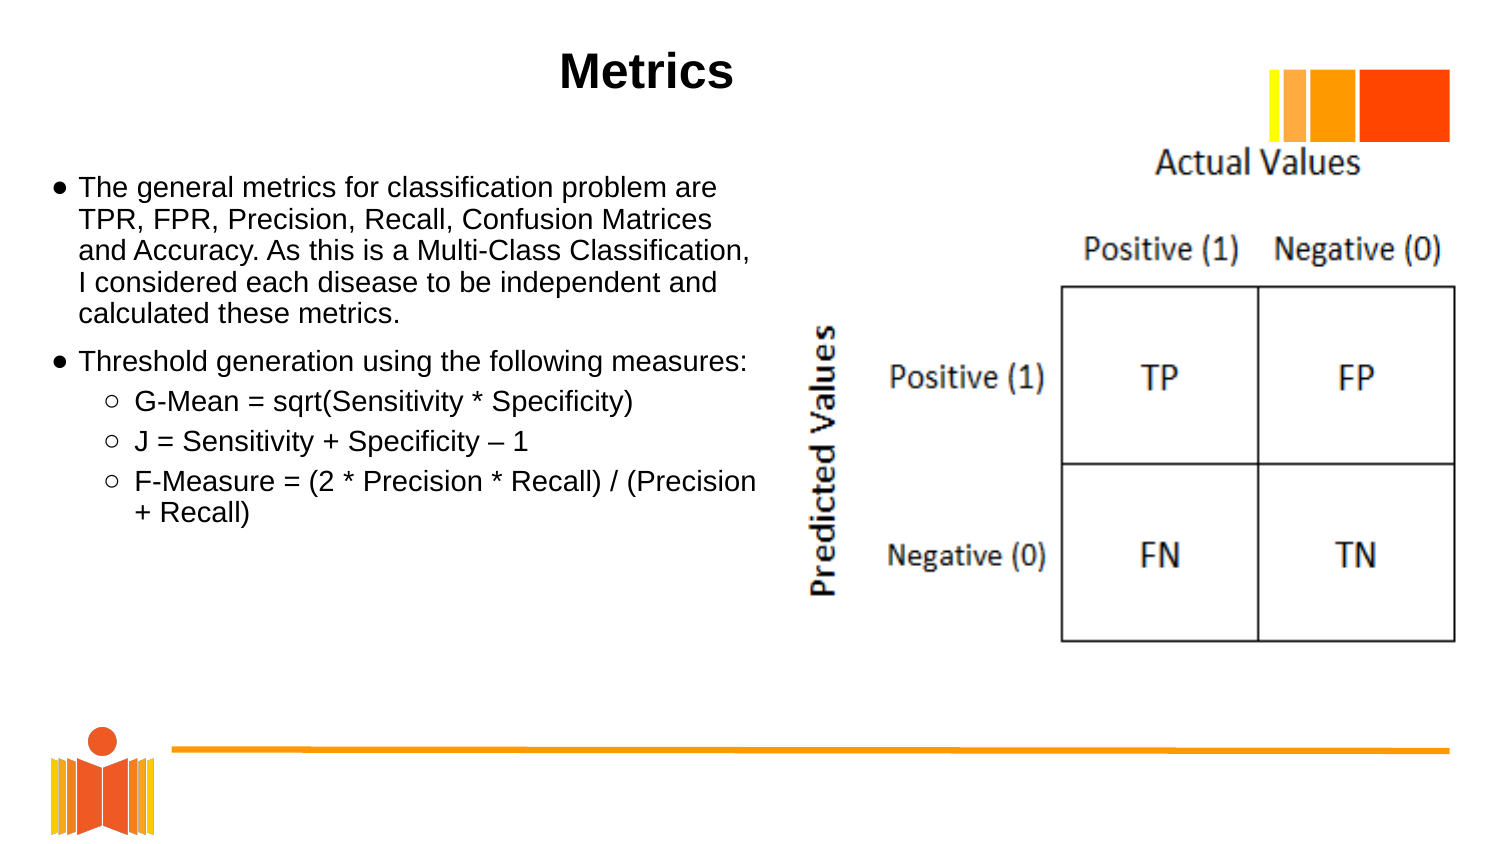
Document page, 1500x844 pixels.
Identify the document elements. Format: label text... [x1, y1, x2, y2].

title Metrics [0, 21, 1294, 125]
picture [761, 141, 1474, 662]
list The general metrics for classification problem are TPR, FPR, Precision, Recall, Confusion Matrices and Accuracy. As this is a Multi-Class Classification, I considered each disease to be independent and calculated these metrics. Threshold generation using the following measures: G-Mean = sqrt(Sensitivity * Specificity) J = Sensitivity + Specificity – 1 F-Measure = (2 * Precision * Recall) / (Precision + Recall) [37, 166, 776, 749]
picture [51, 749, 164, 835]
